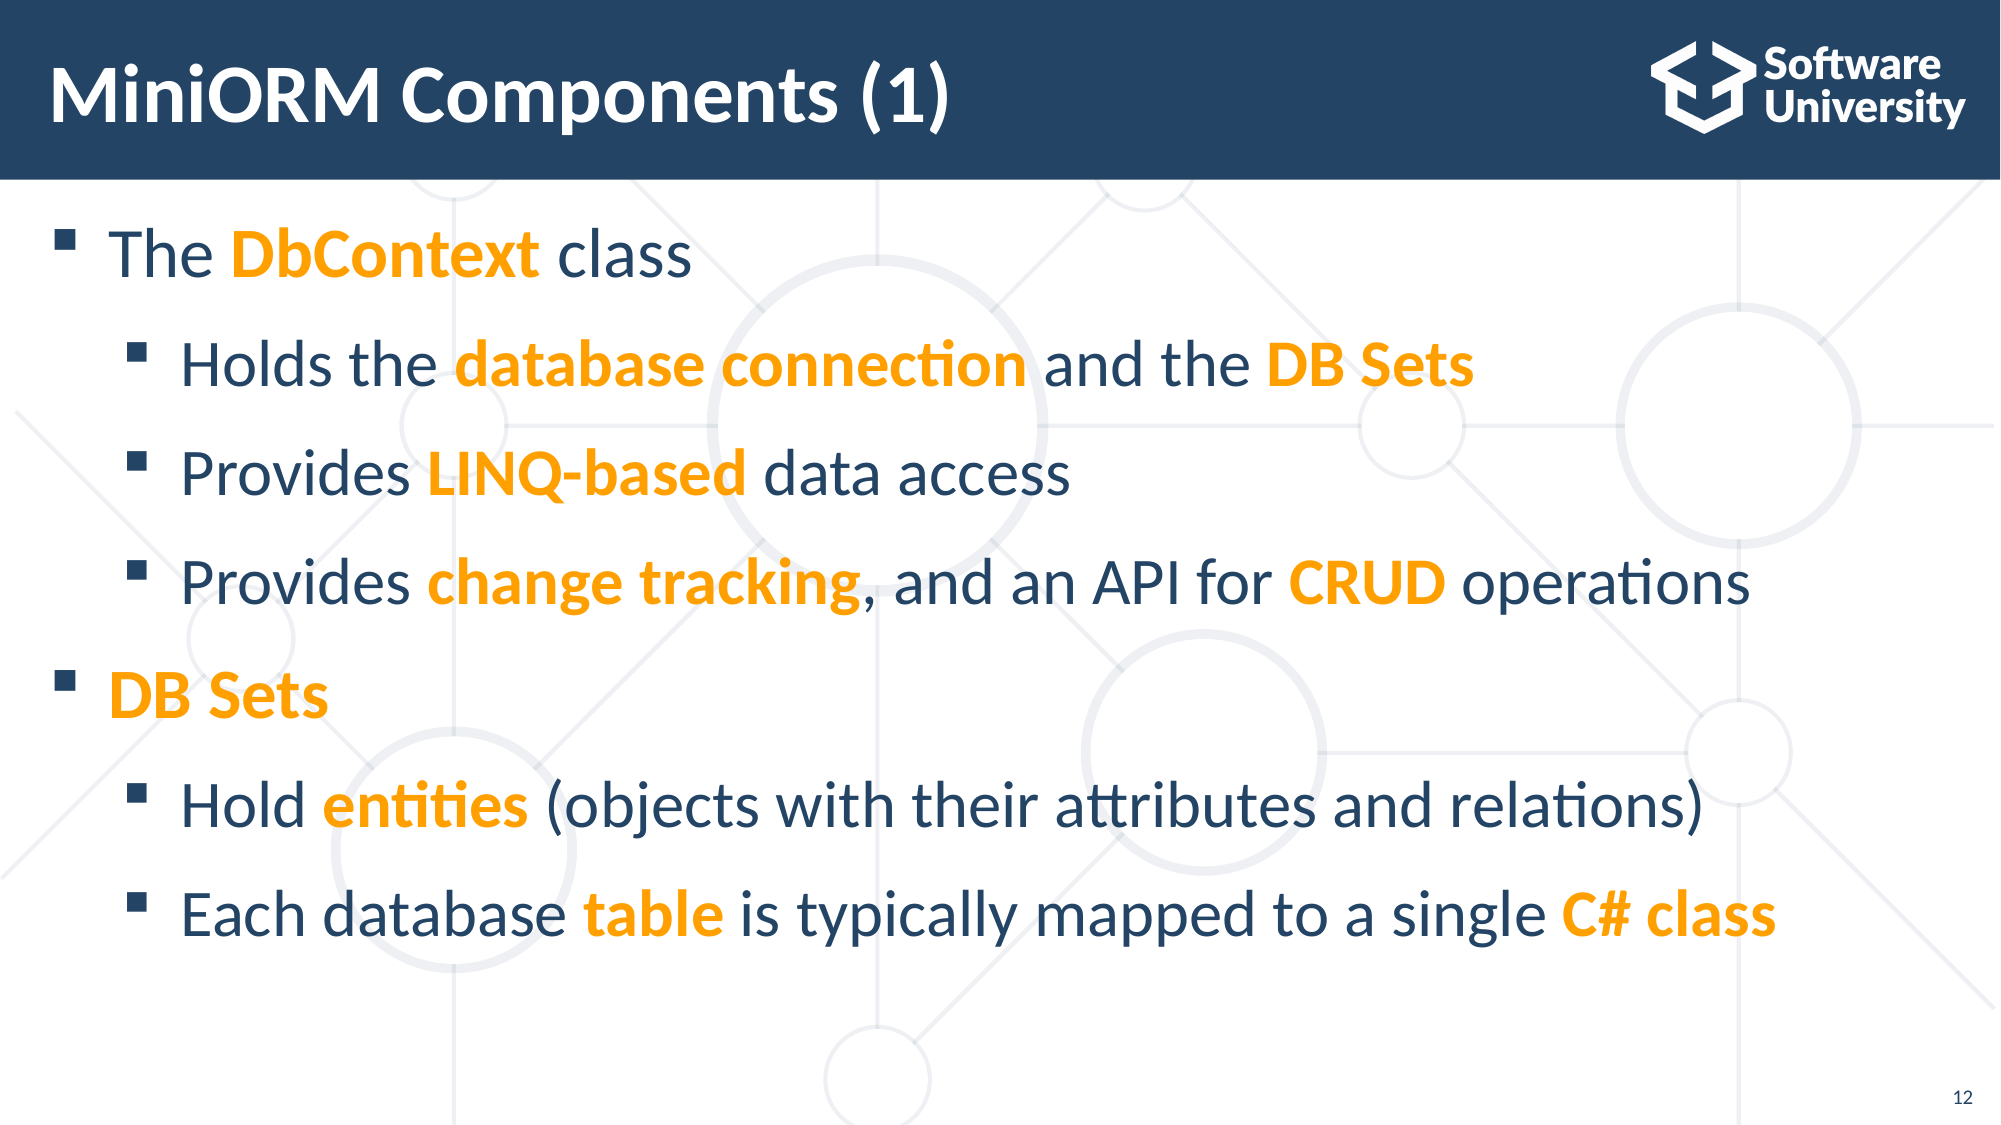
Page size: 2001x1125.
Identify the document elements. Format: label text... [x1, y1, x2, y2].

list The DbContext class Holds the database connection and the DB Sets Provides LINQ-based data access Provides change tracking, and an API for CRUD operations DB Sets Hold entities (objects with their attributes and relations) Each database table is typically mapped to a single C# class [31, 196, 1970, 1104]
title MiniORM Components (1) [31, 16, 1625, 162]
picture [1651, 41, 1966, 134]
slide_number 12 [1927, 1067, 1989, 1117]
